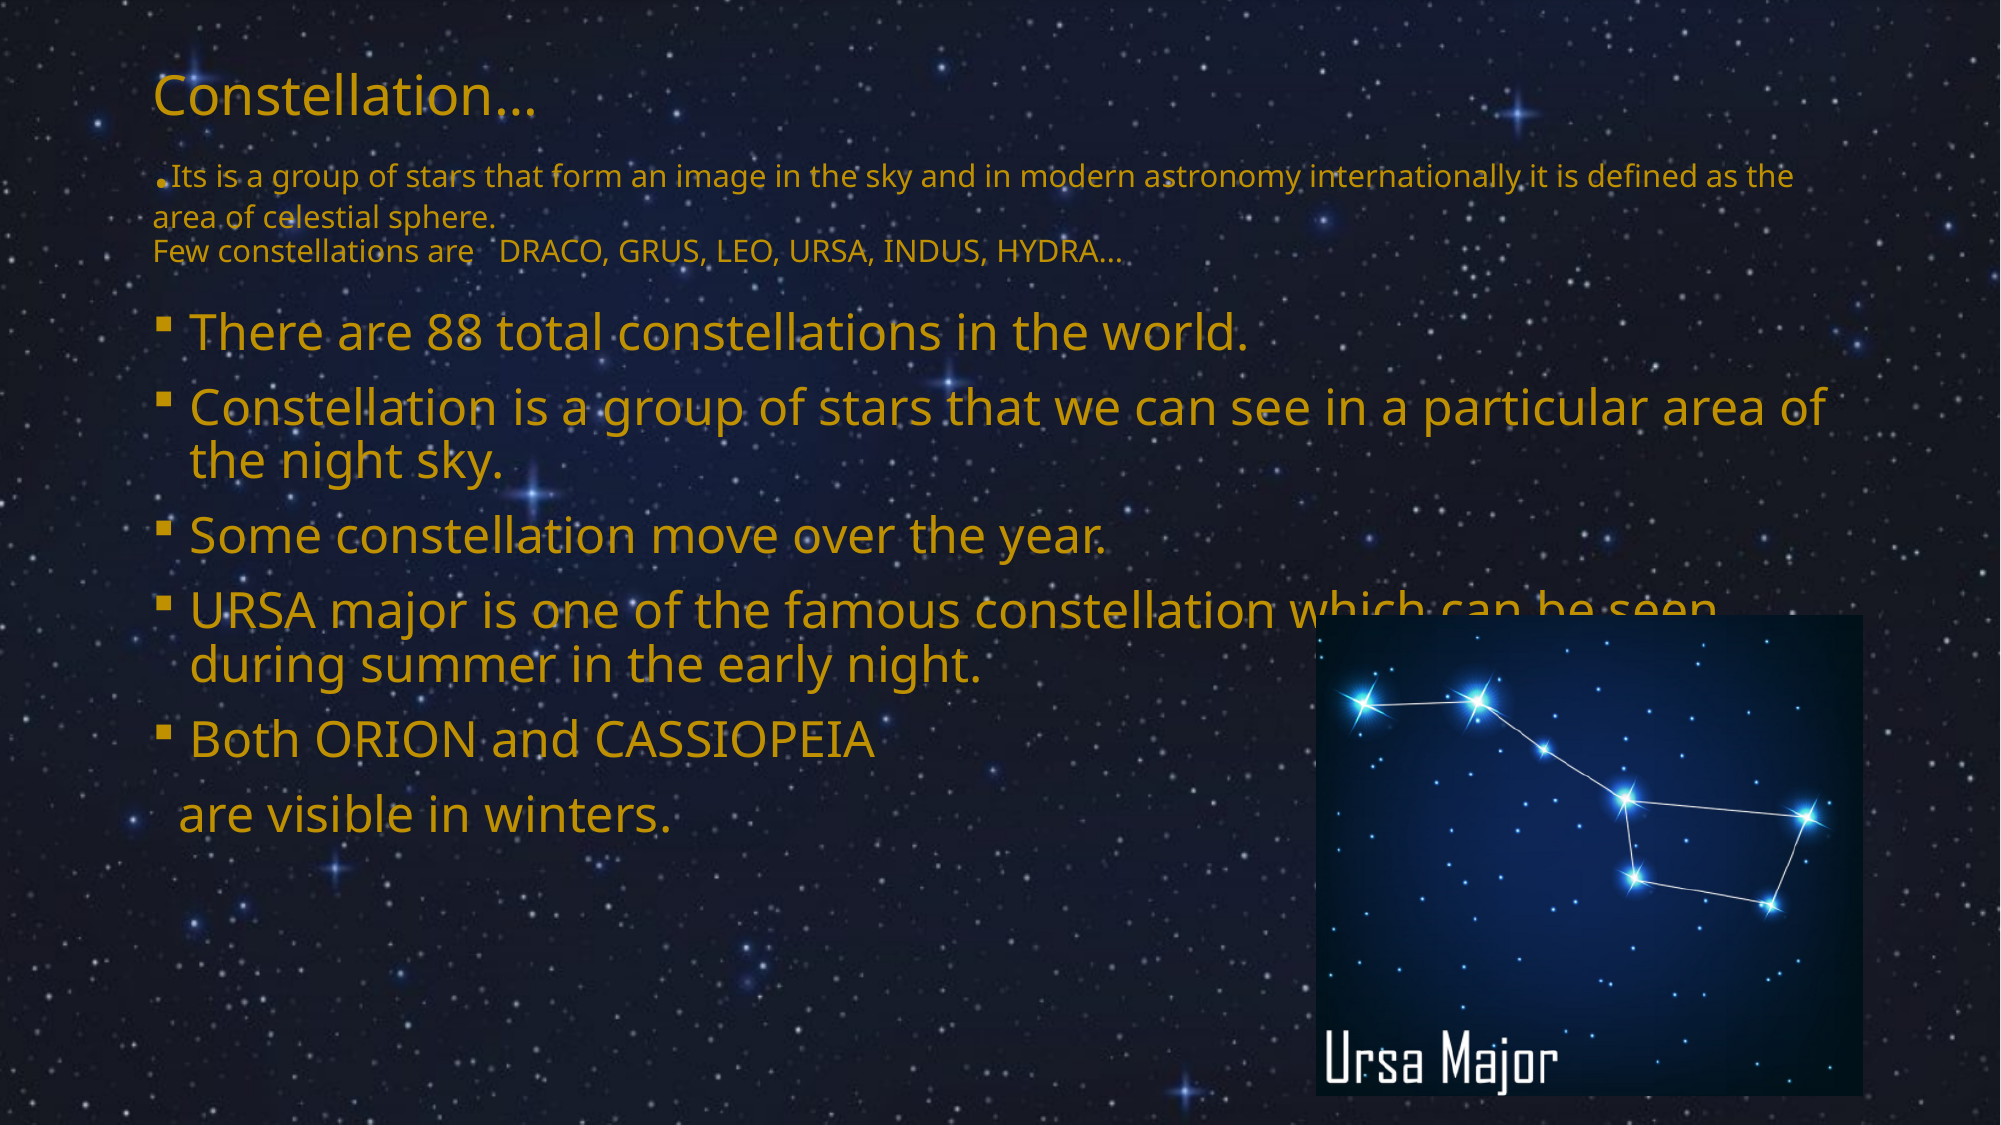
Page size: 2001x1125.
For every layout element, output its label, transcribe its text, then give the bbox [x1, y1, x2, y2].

picture [0, 0, 2001, 1125]
list There are 88 total constellations in the world. Constellation is a group of stars that we can see in a particular area of the night sky. Some constellation move over the year. URSA major is one of the famous constellation which can be seen during summer in the early night. Both ORION and CASSIOPEIA are visible in winters. [137, 299, 1863, 1014]
title Constellation… .Its is a group of stars that form an image in the sky and in modern astronomy internationally it is defined as the area of celestial sphere. Few constellations are DRACO, GRUS, LEO, URSA, INDUS, HYDRA… [137, 59, 1863, 278]
